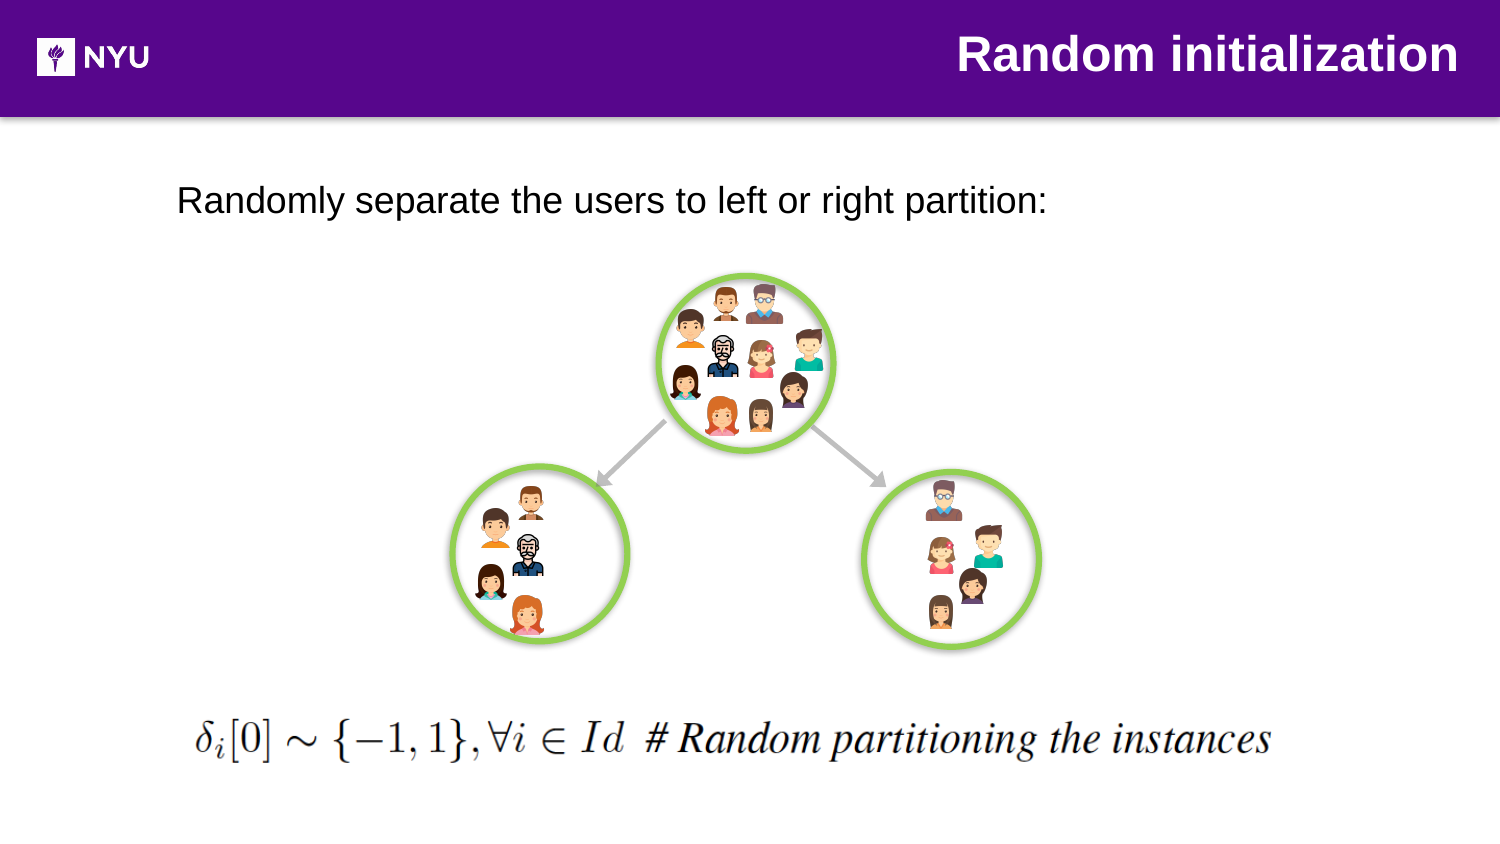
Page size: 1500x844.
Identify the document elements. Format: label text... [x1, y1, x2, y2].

text_box [860, 468, 1043, 651]
text_box [810, 424, 887, 488]
picture [922, 525, 1010, 629]
text_box [654, 321, 665, 399]
text_box Random initialization [892, 21, 1460, 91]
picture [37, 38, 149, 76]
text_box [673, 272, 831, 328]
text_box [595, 418, 668, 487]
picture [473, 486, 549, 635]
text_box Randomly separate the users to left or right partition: [161, 168, 1064, 229]
text_box [666, 342, 838, 455]
picture [744, 284, 785, 325]
text_box [448, 462, 632, 646]
picture [668, 287, 831, 436]
picture [924, 480, 964, 521]
picture [186, 706, 1300, 766]
